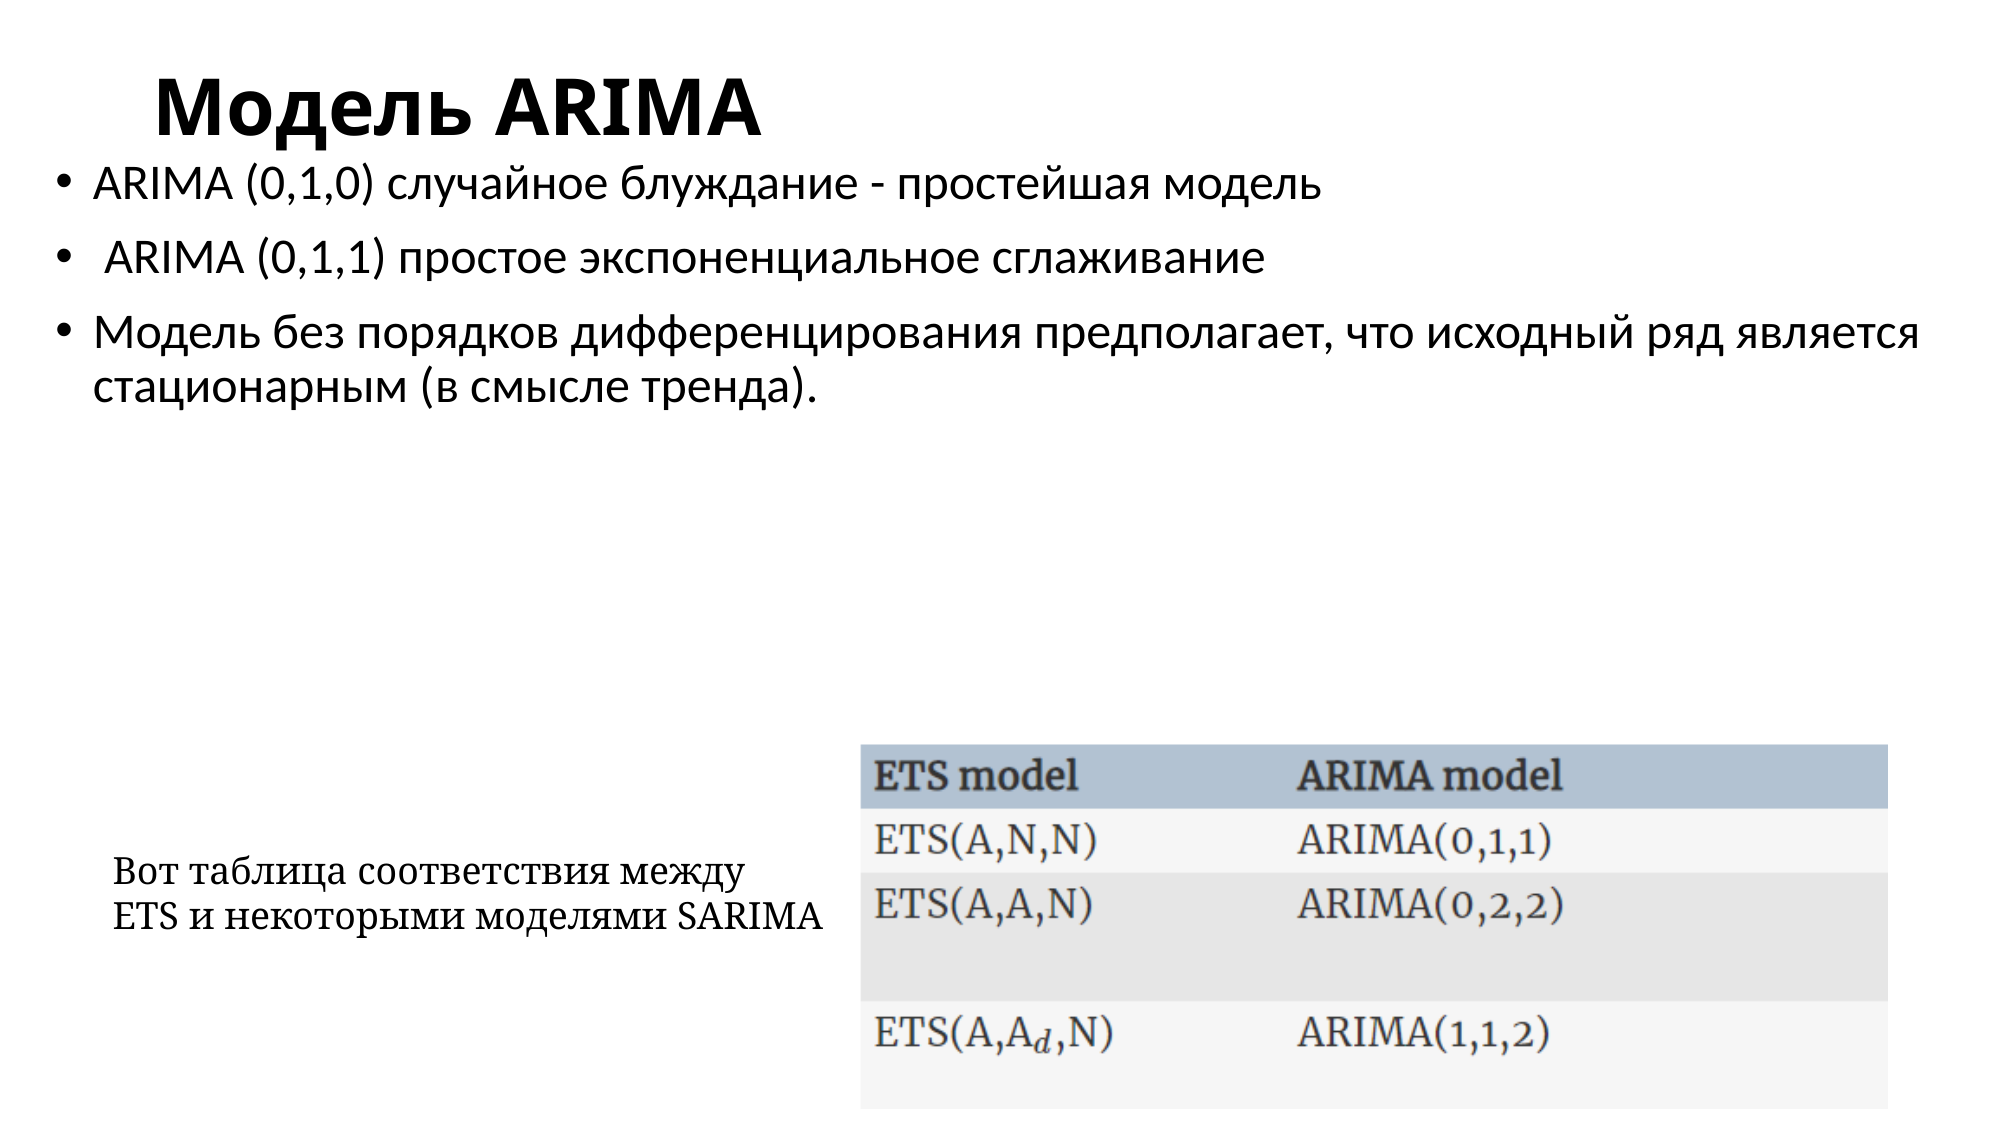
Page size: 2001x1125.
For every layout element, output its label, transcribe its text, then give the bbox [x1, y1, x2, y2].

picture [849, 731, 1888, 1109]
text_box Вот таблица соответствия между ETS и некоторыми моделями SARIMA [97, 794, 849, 945]
title Модель ARIMA [137, 59, 1863, 161]
